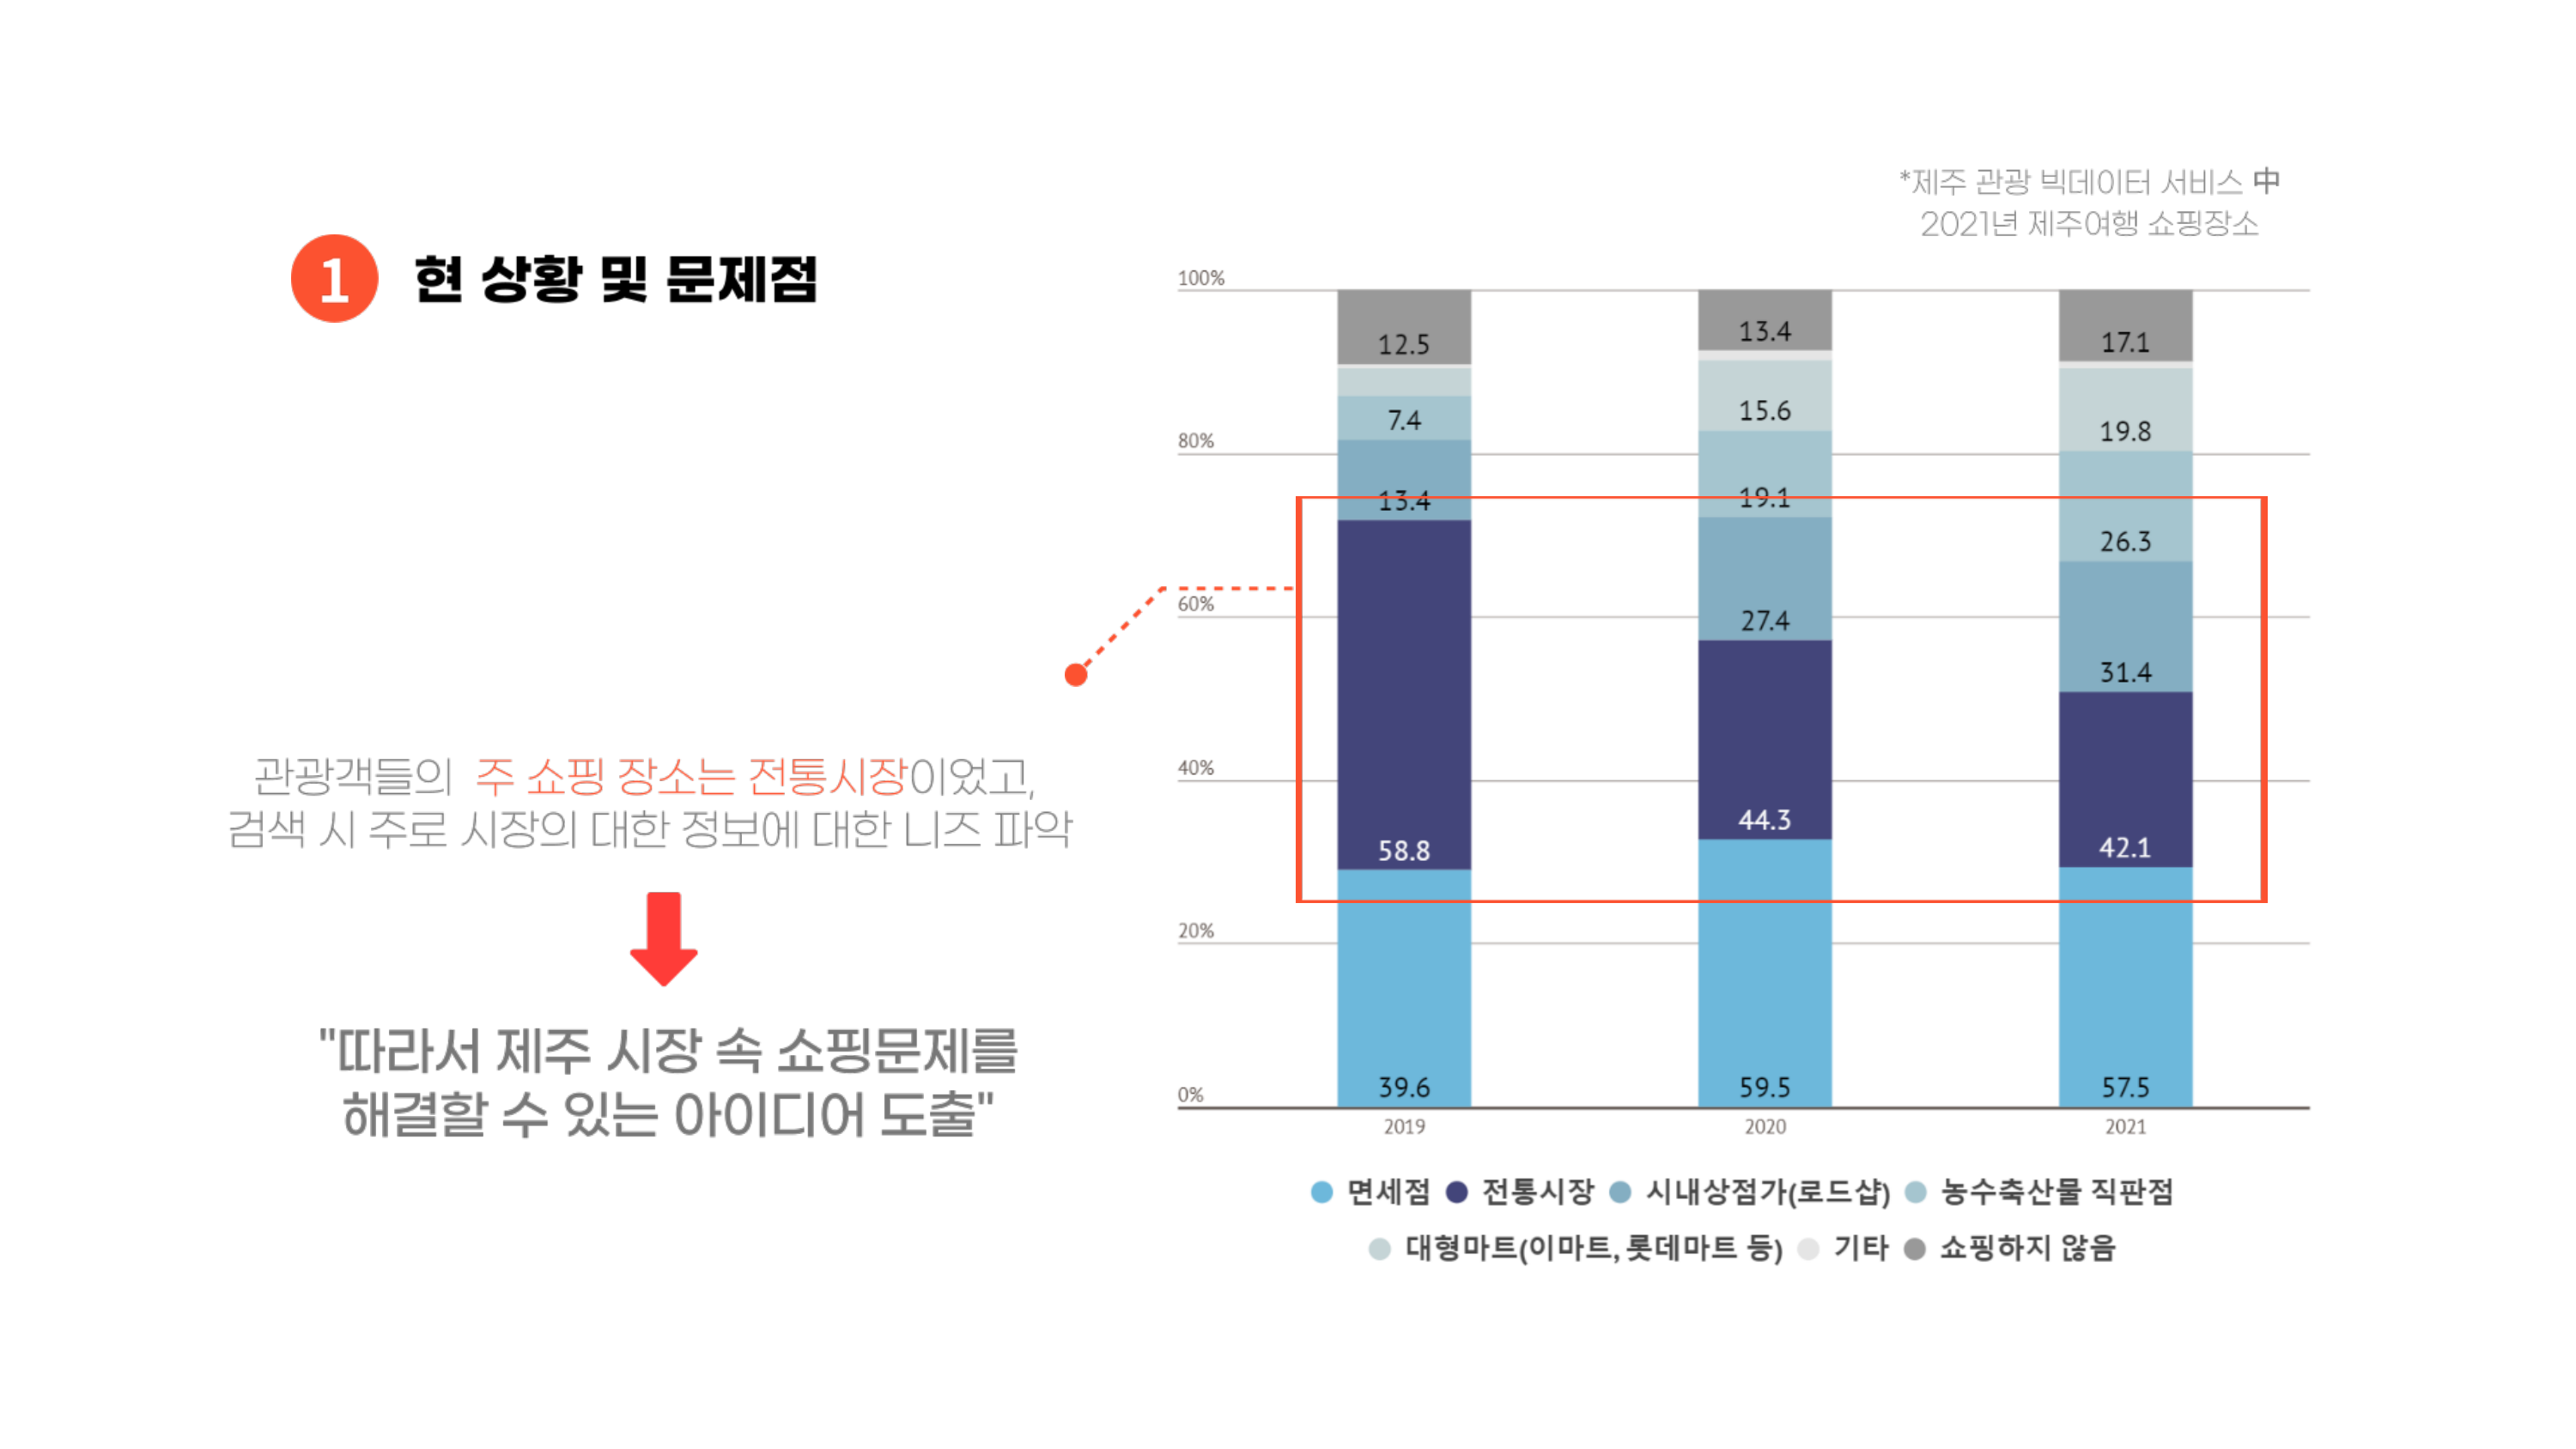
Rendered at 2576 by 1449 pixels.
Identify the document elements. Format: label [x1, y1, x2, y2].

picture [220, 746, 1096, 869]
picture [307, 224, 843, 352]
text_box [610, 885, 718, 993]
text_box [291, 234, 301, 323]
text_box [1065, 585, 1302, 687]
text_box [1138, 234, 2332, 1271]
picture [1868, 155, 2295, 258]
picture [283, 1011, 1043, 1172]
text_box [1295, 496, 2268, 903]
